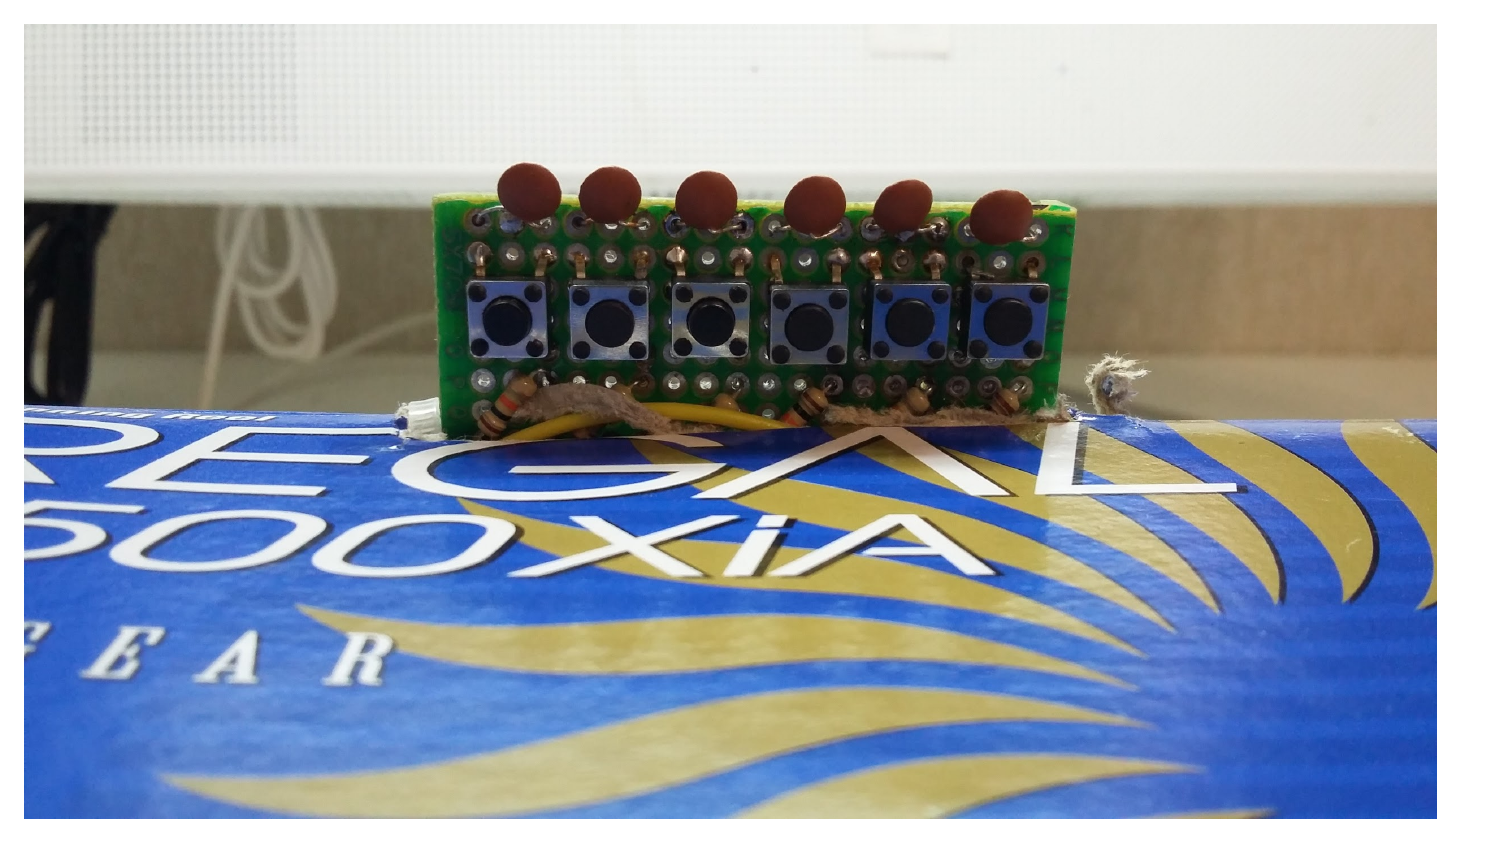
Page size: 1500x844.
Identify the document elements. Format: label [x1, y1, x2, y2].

picture [24, 24, 1437, 819]
